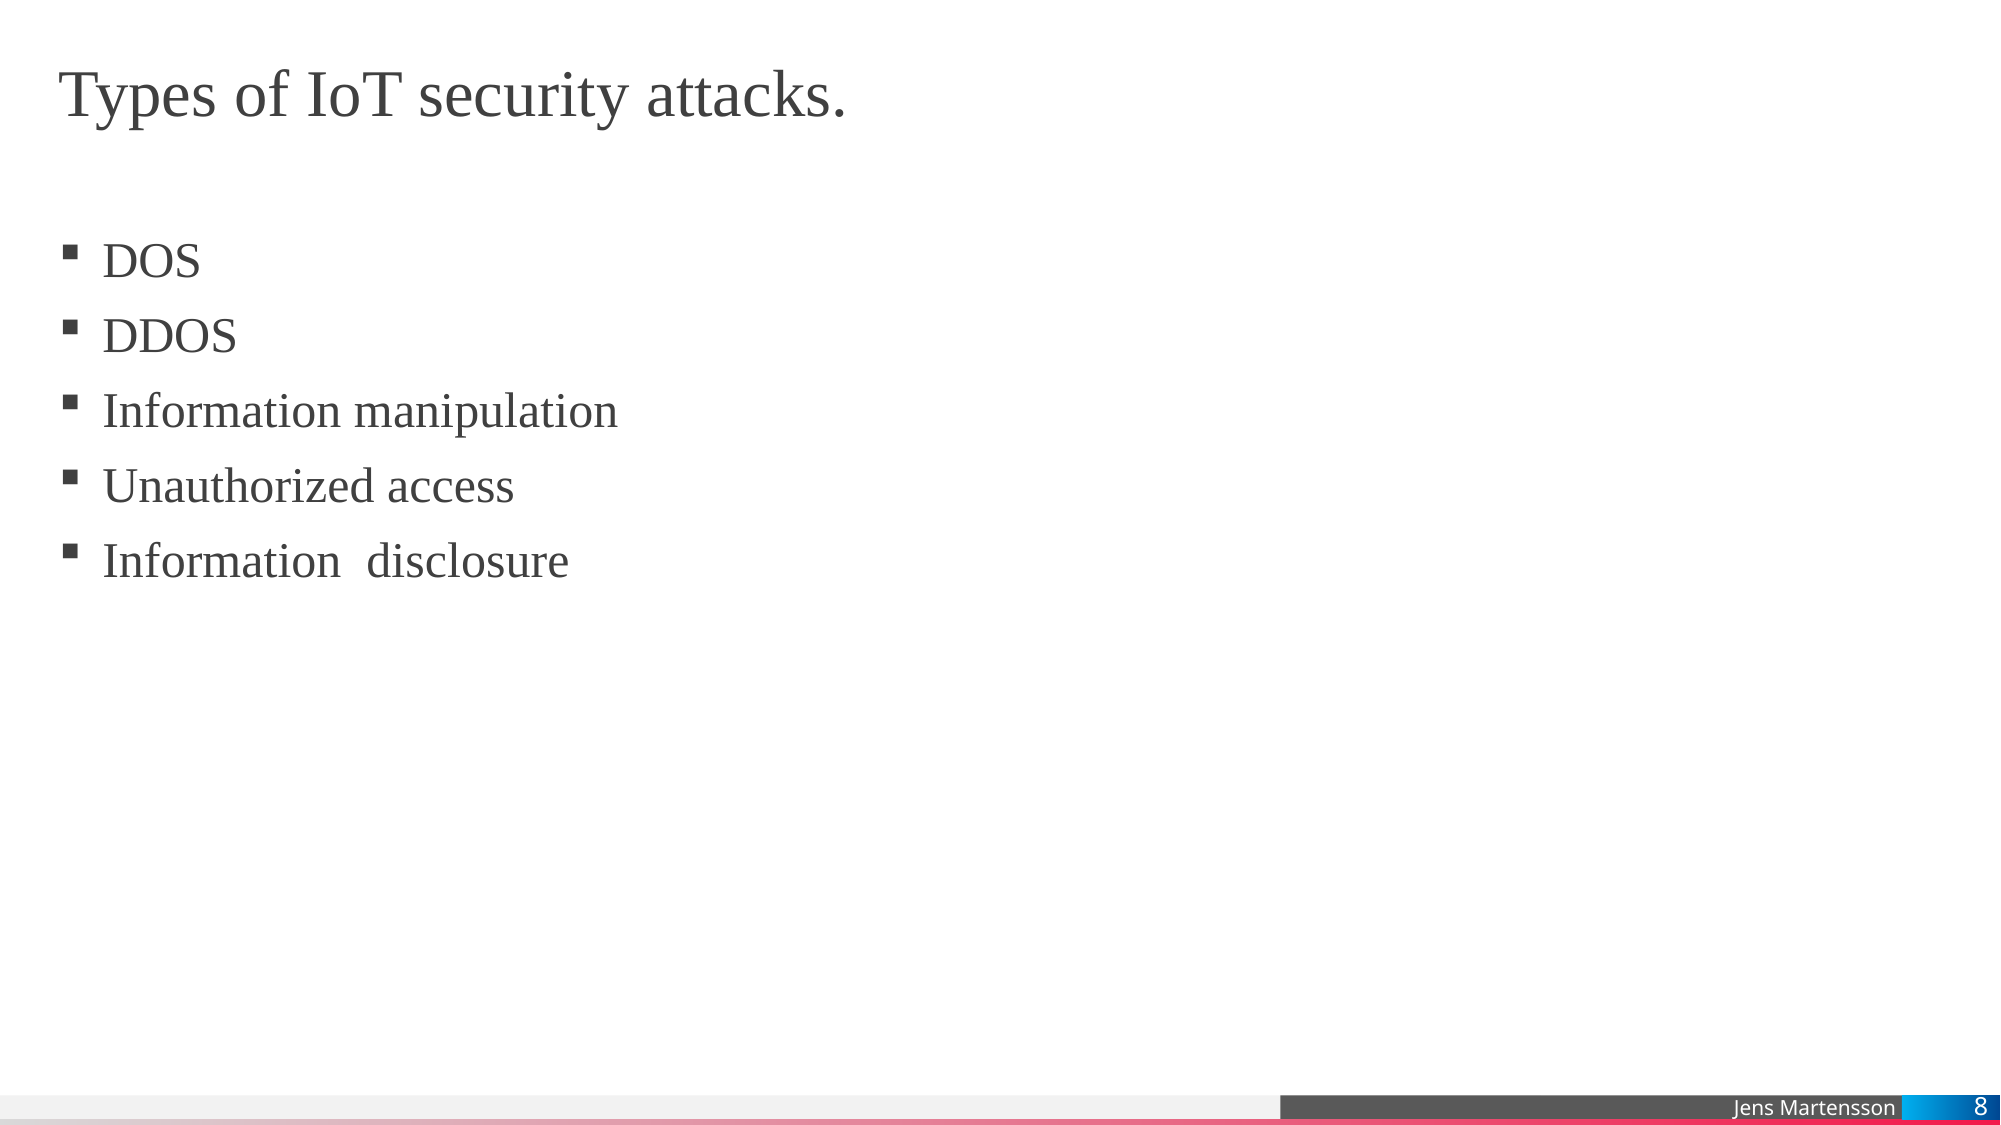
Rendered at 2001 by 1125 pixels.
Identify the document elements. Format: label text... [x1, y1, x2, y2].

list DOS DDOS Information manipulation Unauthorized access Information disclosure [59, 234, 1711, 973]
title Types of IoT security attacks. [59, 59, 1207, 148]
slide_number 8 [1901, 1095, 2000, 1120]
